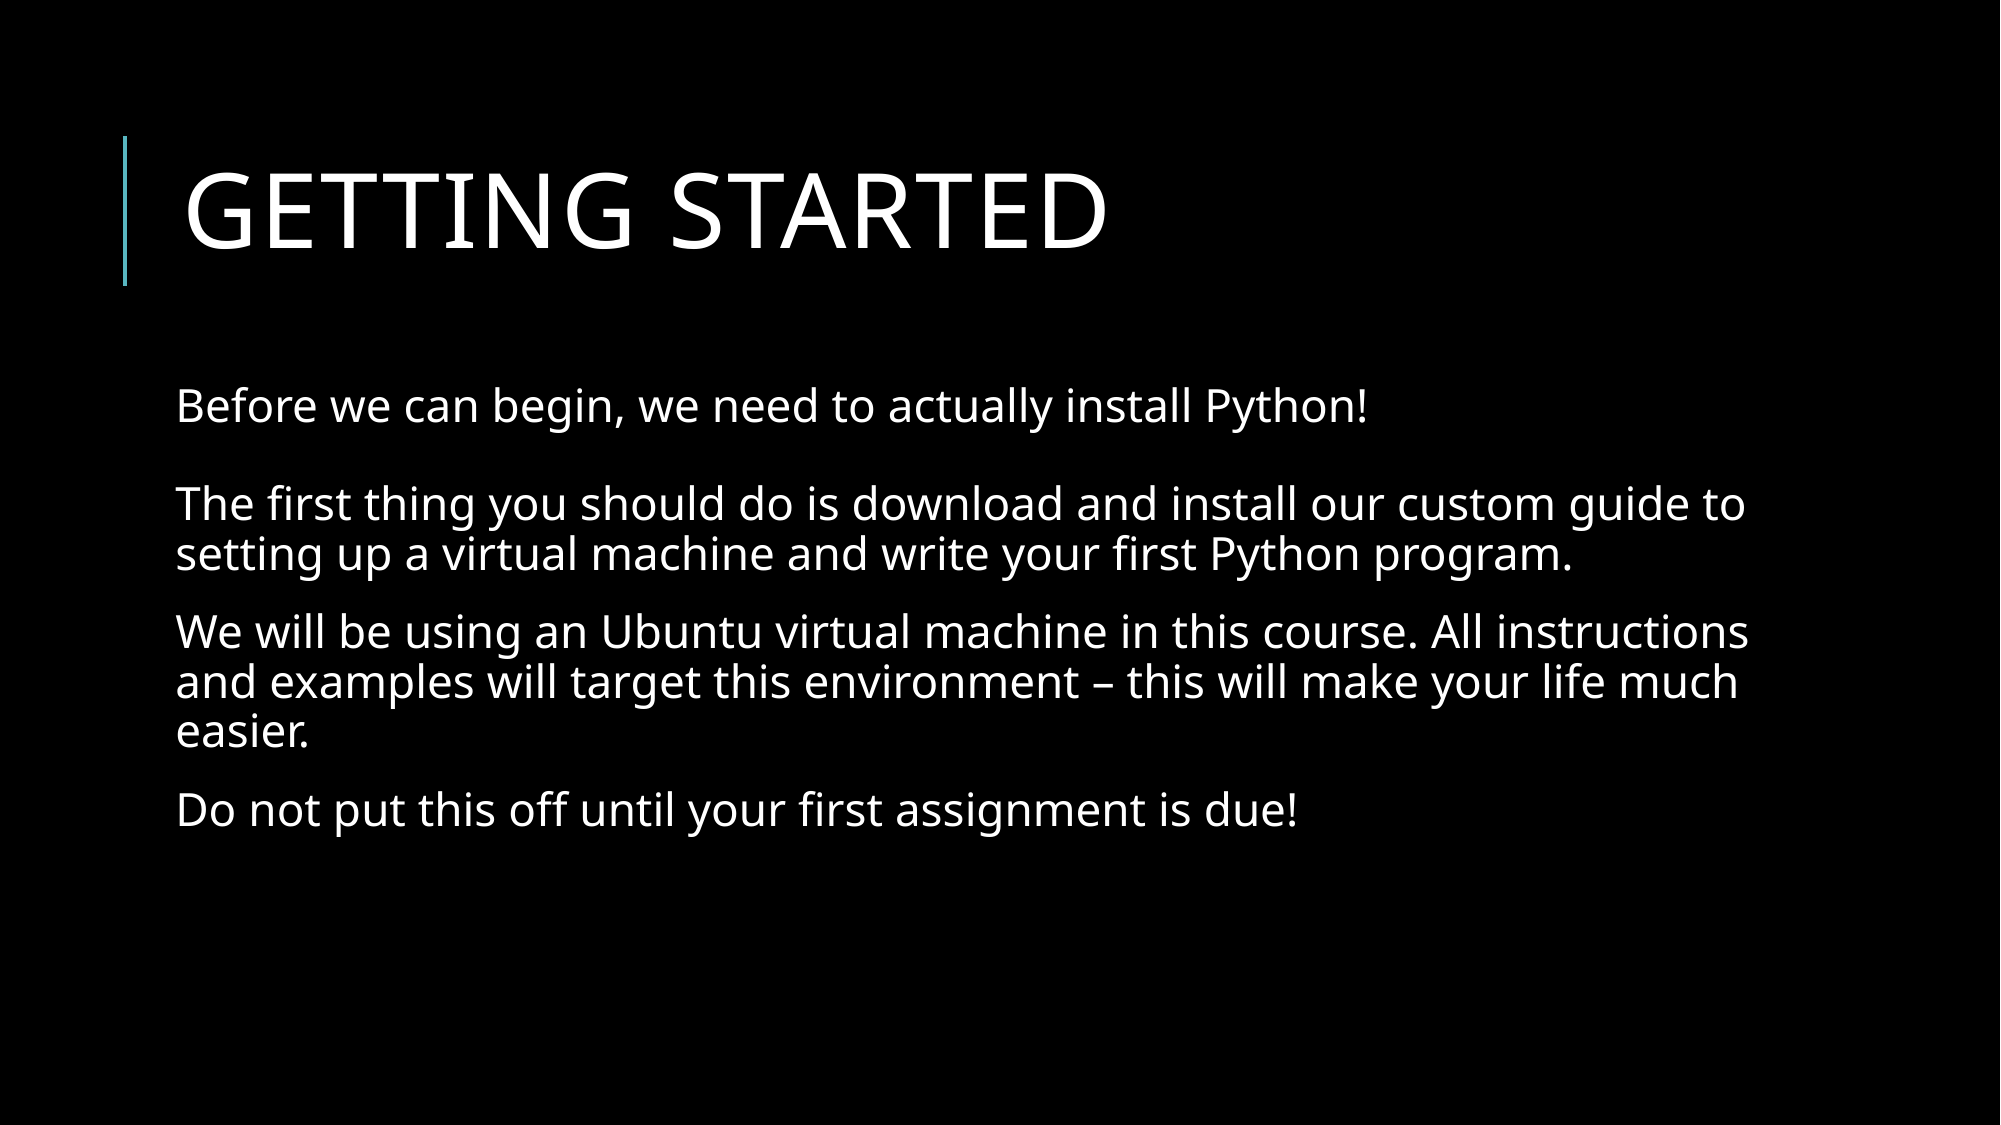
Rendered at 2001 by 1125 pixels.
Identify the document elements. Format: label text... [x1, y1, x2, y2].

title Getting Started [168, 96, 1763, 342]
list Before we can begin, we need to actually install Python! The first thing you should do is download and install our custom guide to setting up a virtual machine and write your first Python program. We will be using an Ubuntu virtual machine in this course. All instructions and examples will target this environment – this will make your life much easier. Do not put this off until your first assignment is due! [168, 375, 1763, 1035]
